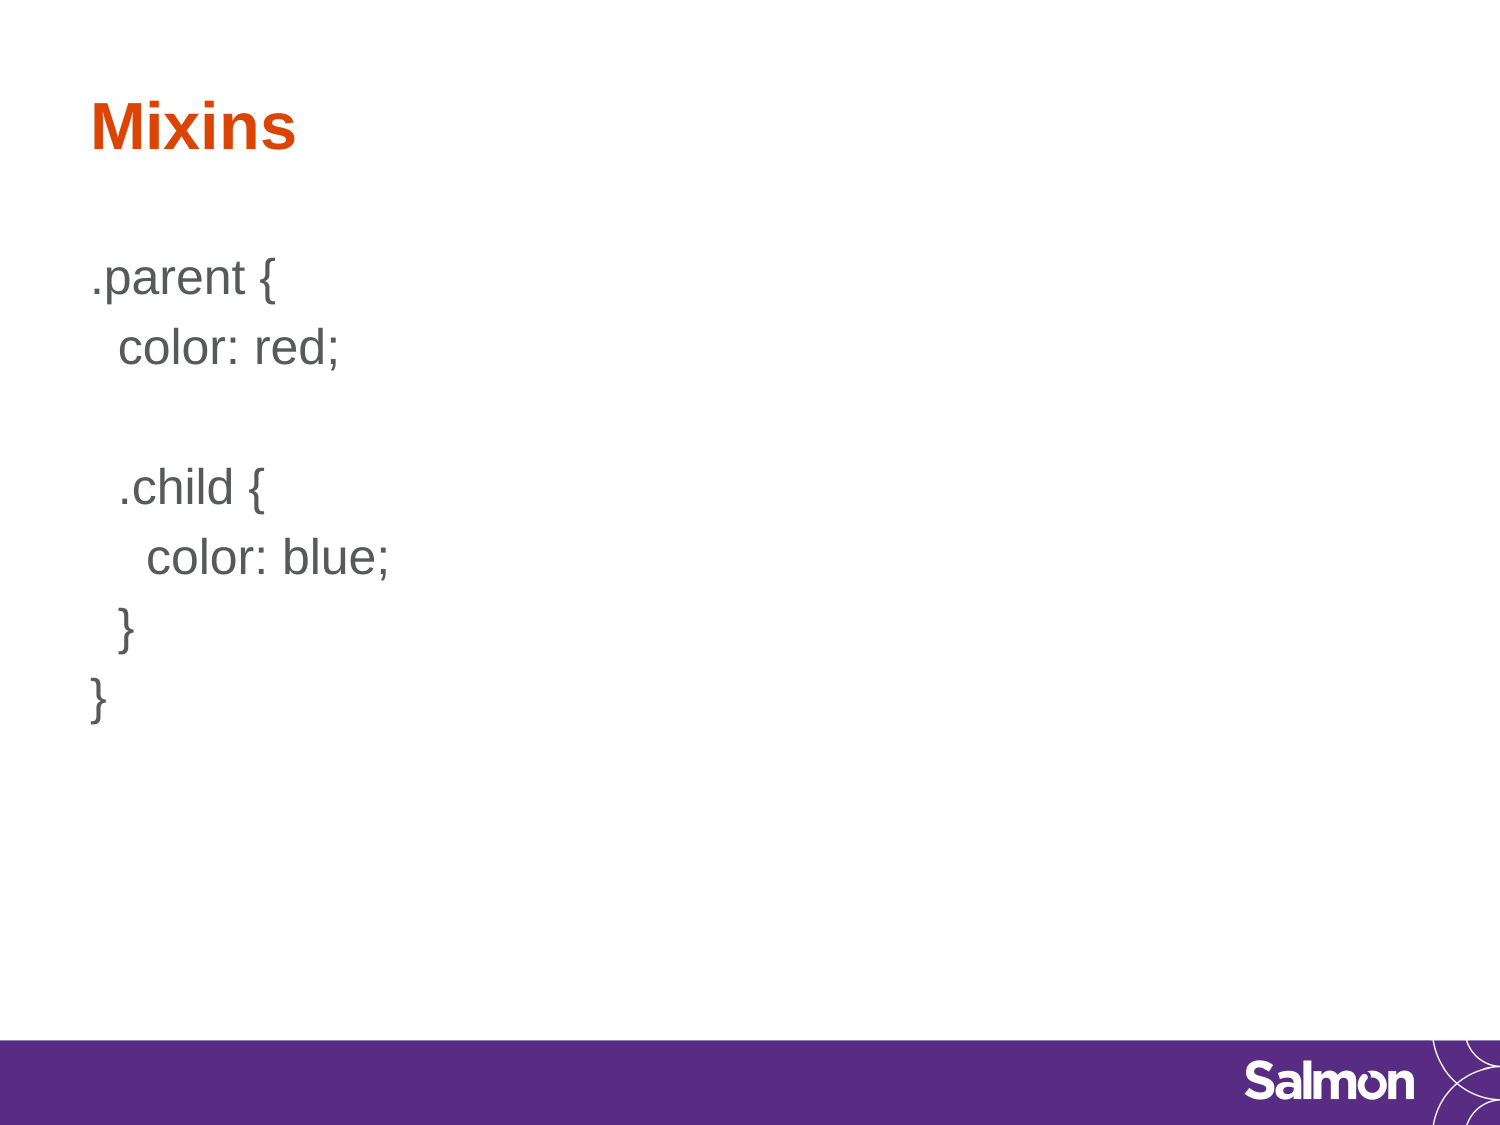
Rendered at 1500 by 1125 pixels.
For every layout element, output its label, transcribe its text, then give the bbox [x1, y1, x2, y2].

list .parent { color: red; .child { color: blue; } } [75, 236, 1425, 916]
picture [0, 1011, 1500, 1125]
title Mixins [75, 37, 1425, 209]
